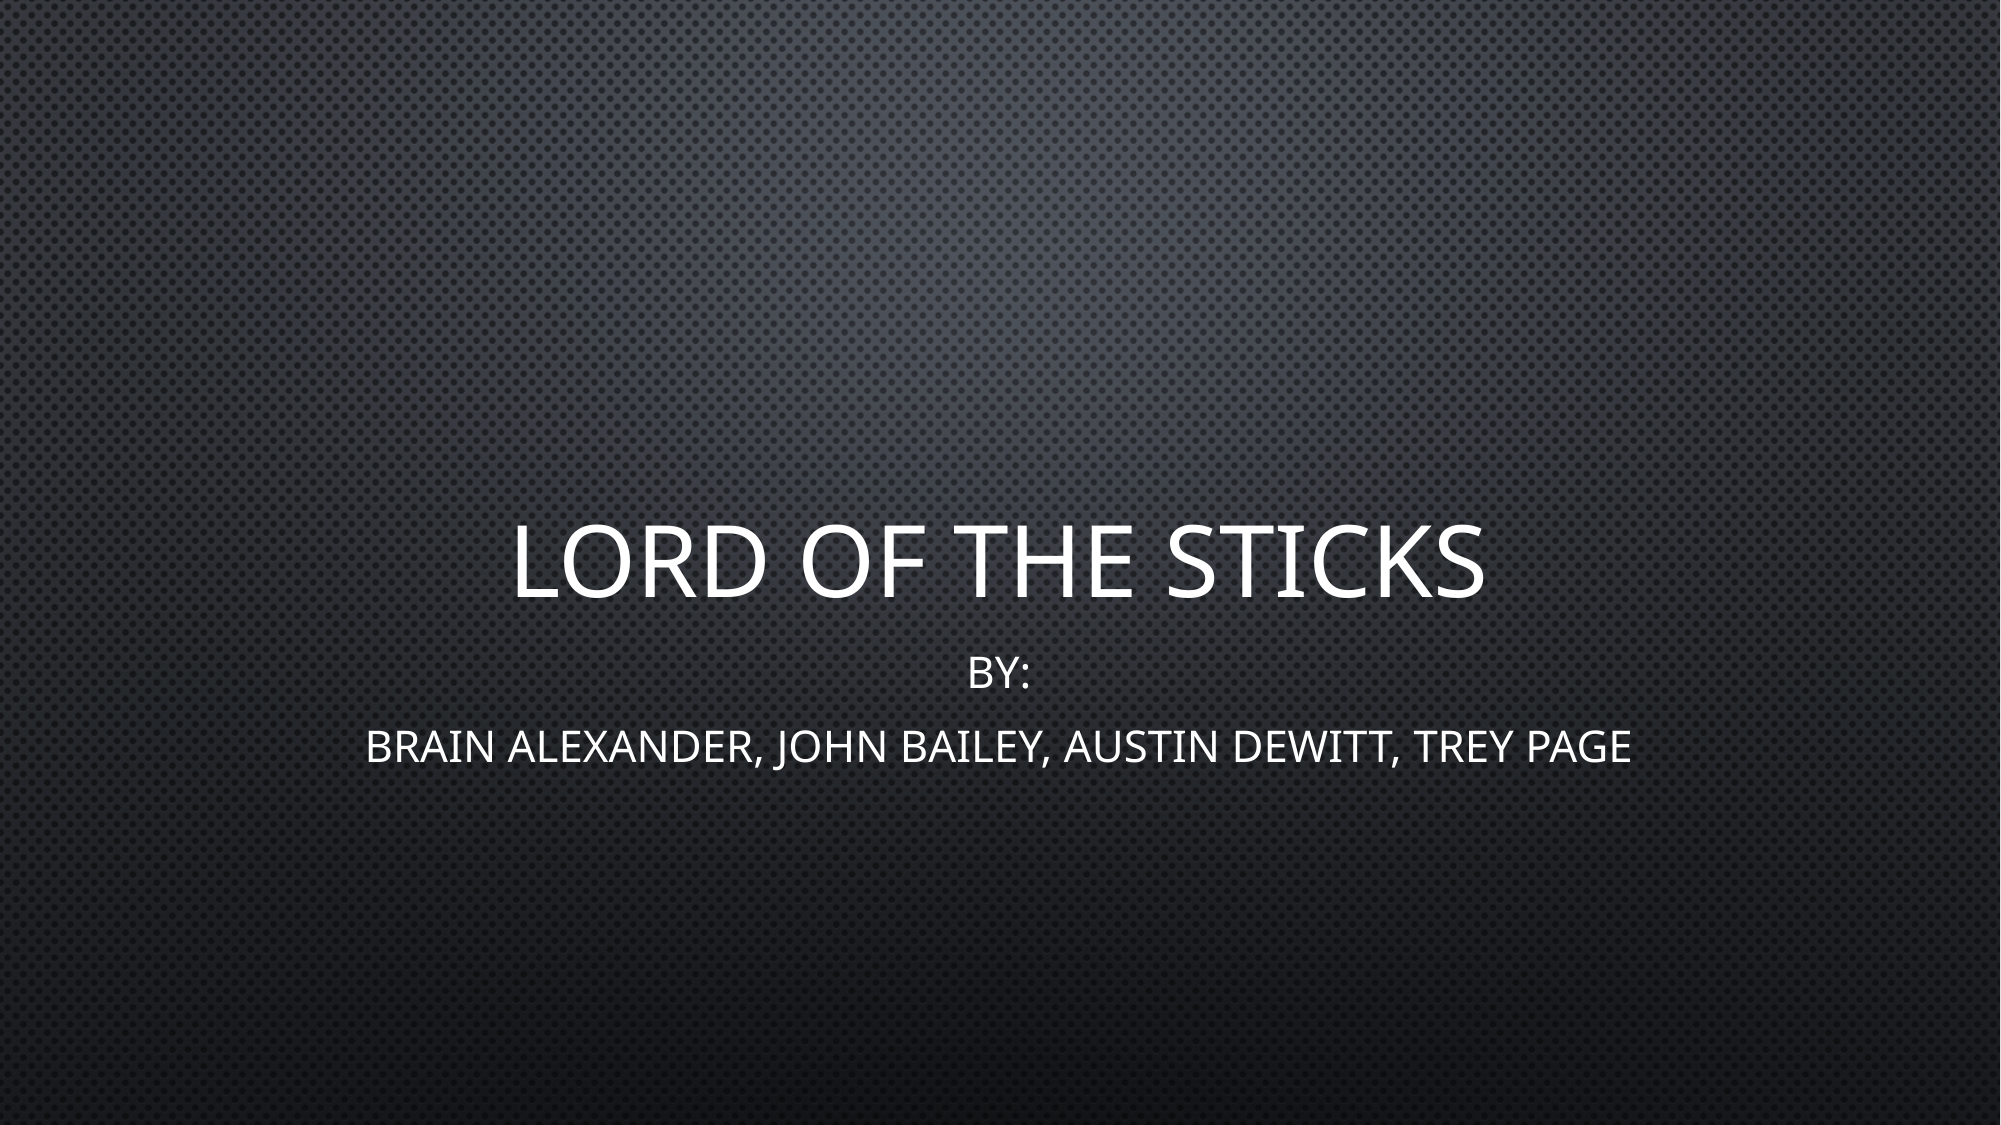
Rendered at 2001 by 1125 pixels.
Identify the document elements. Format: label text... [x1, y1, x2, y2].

title Lord of the sticks [287, 99, 1711, 625]
subtitle By: Brain Alexander, John Bailey, Austin Dewitt, Trey Page [287, 637, 1711, 950]
